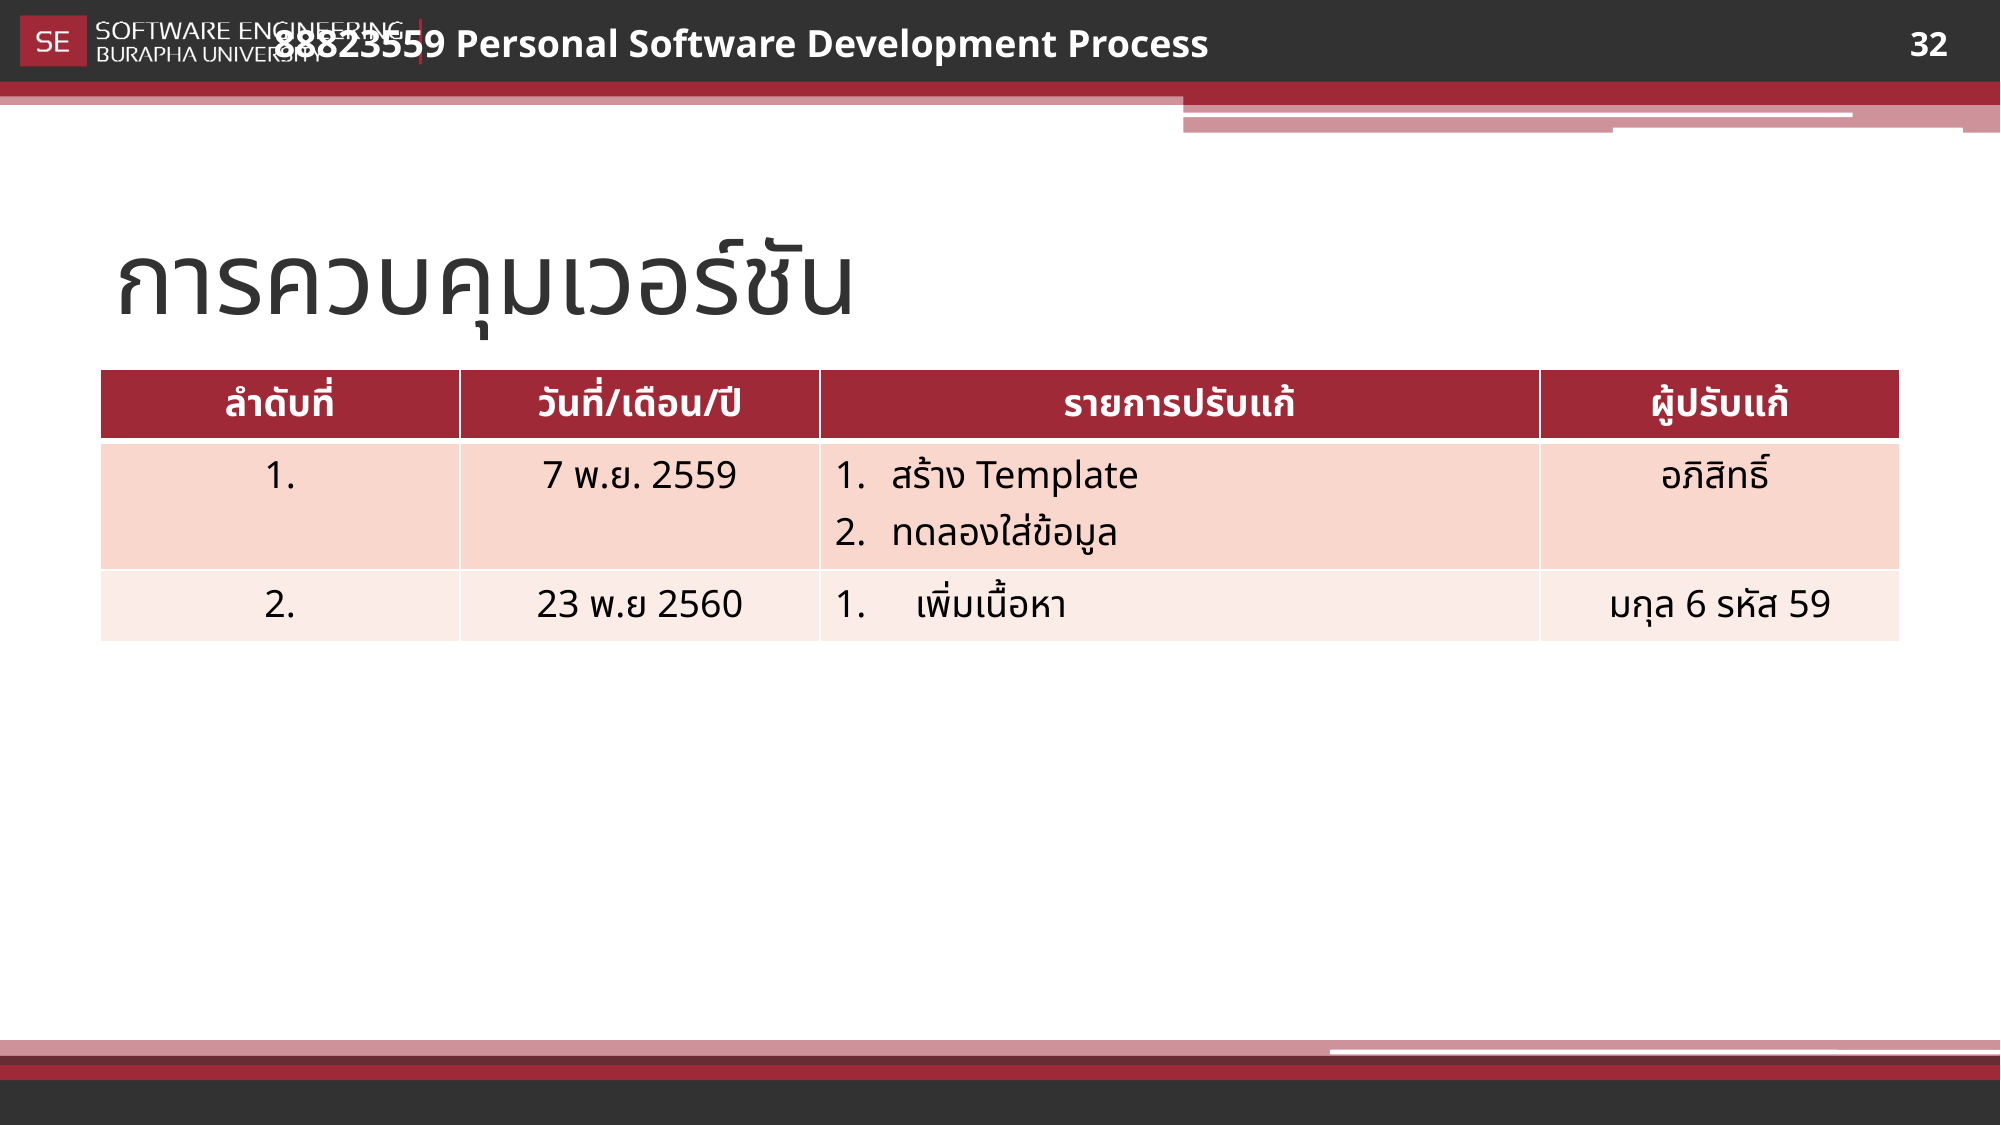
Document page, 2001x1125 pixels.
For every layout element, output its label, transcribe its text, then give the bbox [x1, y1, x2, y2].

title การควบคุมเวอร์ชัน [99, 187, 1900, 363]
table_cell 1. [101, 444, 459, 569]
table_header รายการปรับแก้ [821, 370, 1539, 438]
table_cell 7 พ.ย. 2559 [461, 444, 819, 569]
table_header วันที่/เดือน/ปี [461, 370, 819, 438]
table_cell สร้าง Template ทดลองใส่ข้อมูล [821, 444, 1539, 569]
table_cell 23 พ.ย 2560 [461, 571, 819, 641]
table_header ลำดับที่ [101, 370, 459, 438]
slide_number 32 [1796, 15, 1963, 76]
table_cell 1. เพิ่มเนื้อหา [821, 571, 1539, 641]
picture [17, 8, 430, 79]
table_cell มกุล 6 รหัส 59 [1541, 571, 1899, 641]
table_cell อภิสิทธิ์ [1541, 444, 1899, 569]
table_cell 2. [101, 571, 459, 641]
table_header ผู้ปรับแก้ [1541, 370, 1899, 438]
